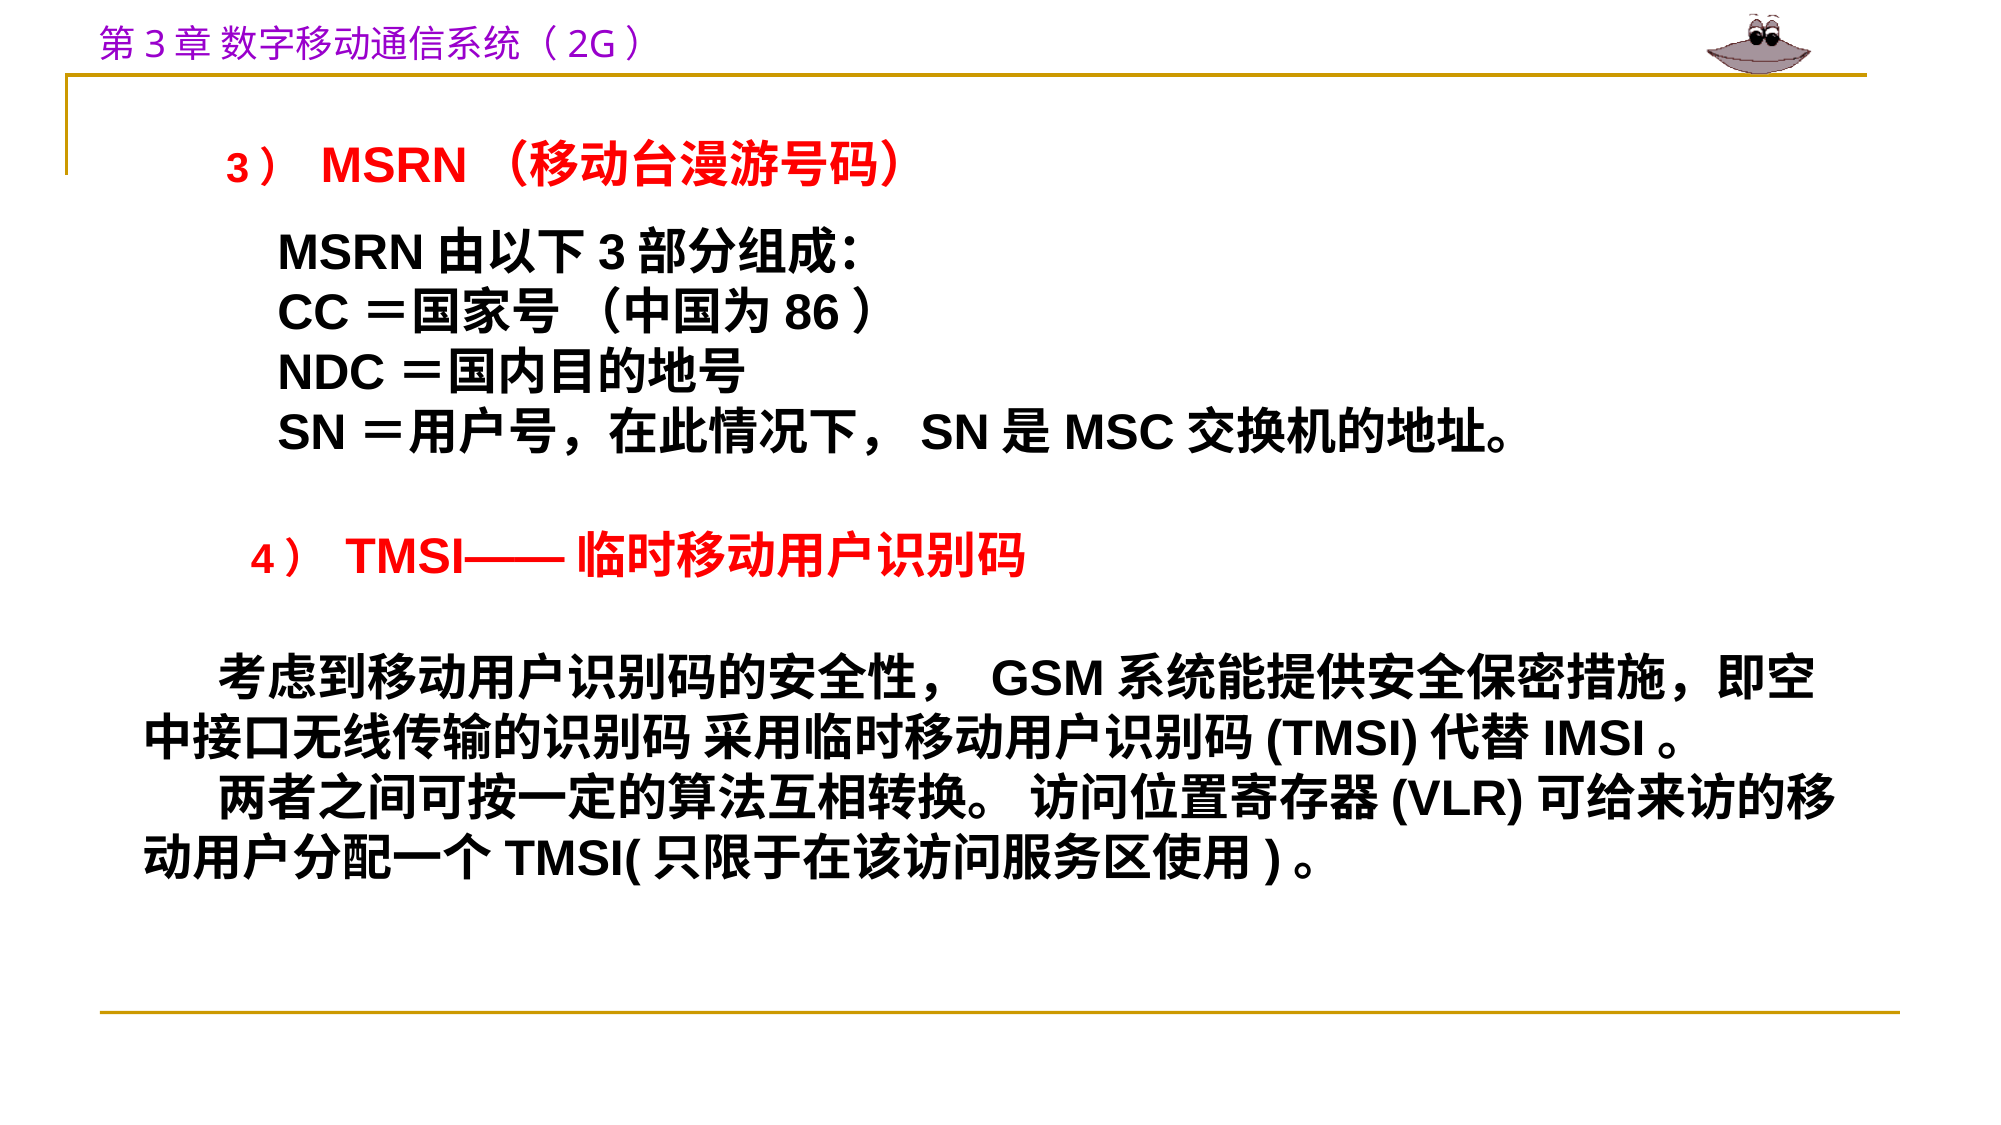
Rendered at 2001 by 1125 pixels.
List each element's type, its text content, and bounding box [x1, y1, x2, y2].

picture [1650, 0, 1817, 87]
text_box 4） TMSI——临时移动用户识别码 [236, 516, 1042, 591]
text_box 3） MSRN（移动台漫游号码） [211, 125, 945, 201]
text_box MSRN由以下3部分组成： CC＝国家号 （中国为86） NDC＝国内目的地号 SN＝用户号，在此情况下，SN是MSC交换机的地址。 [262, 212, 1613, 468]
text_box 考虑到移动用户识别码的安全性， GSM系统能提供安全保密措施，即空中接口无线传输的识别码 采用临时移动用户识别码(TMSI)代替IMSI。 两者之间可按一定的算法互相转换。 访问位置寄存器(VLR)可给来访的移动用户分配一个TMSI(只限于在该访问服务区使用)。 [127, 637, 1866, 970]
